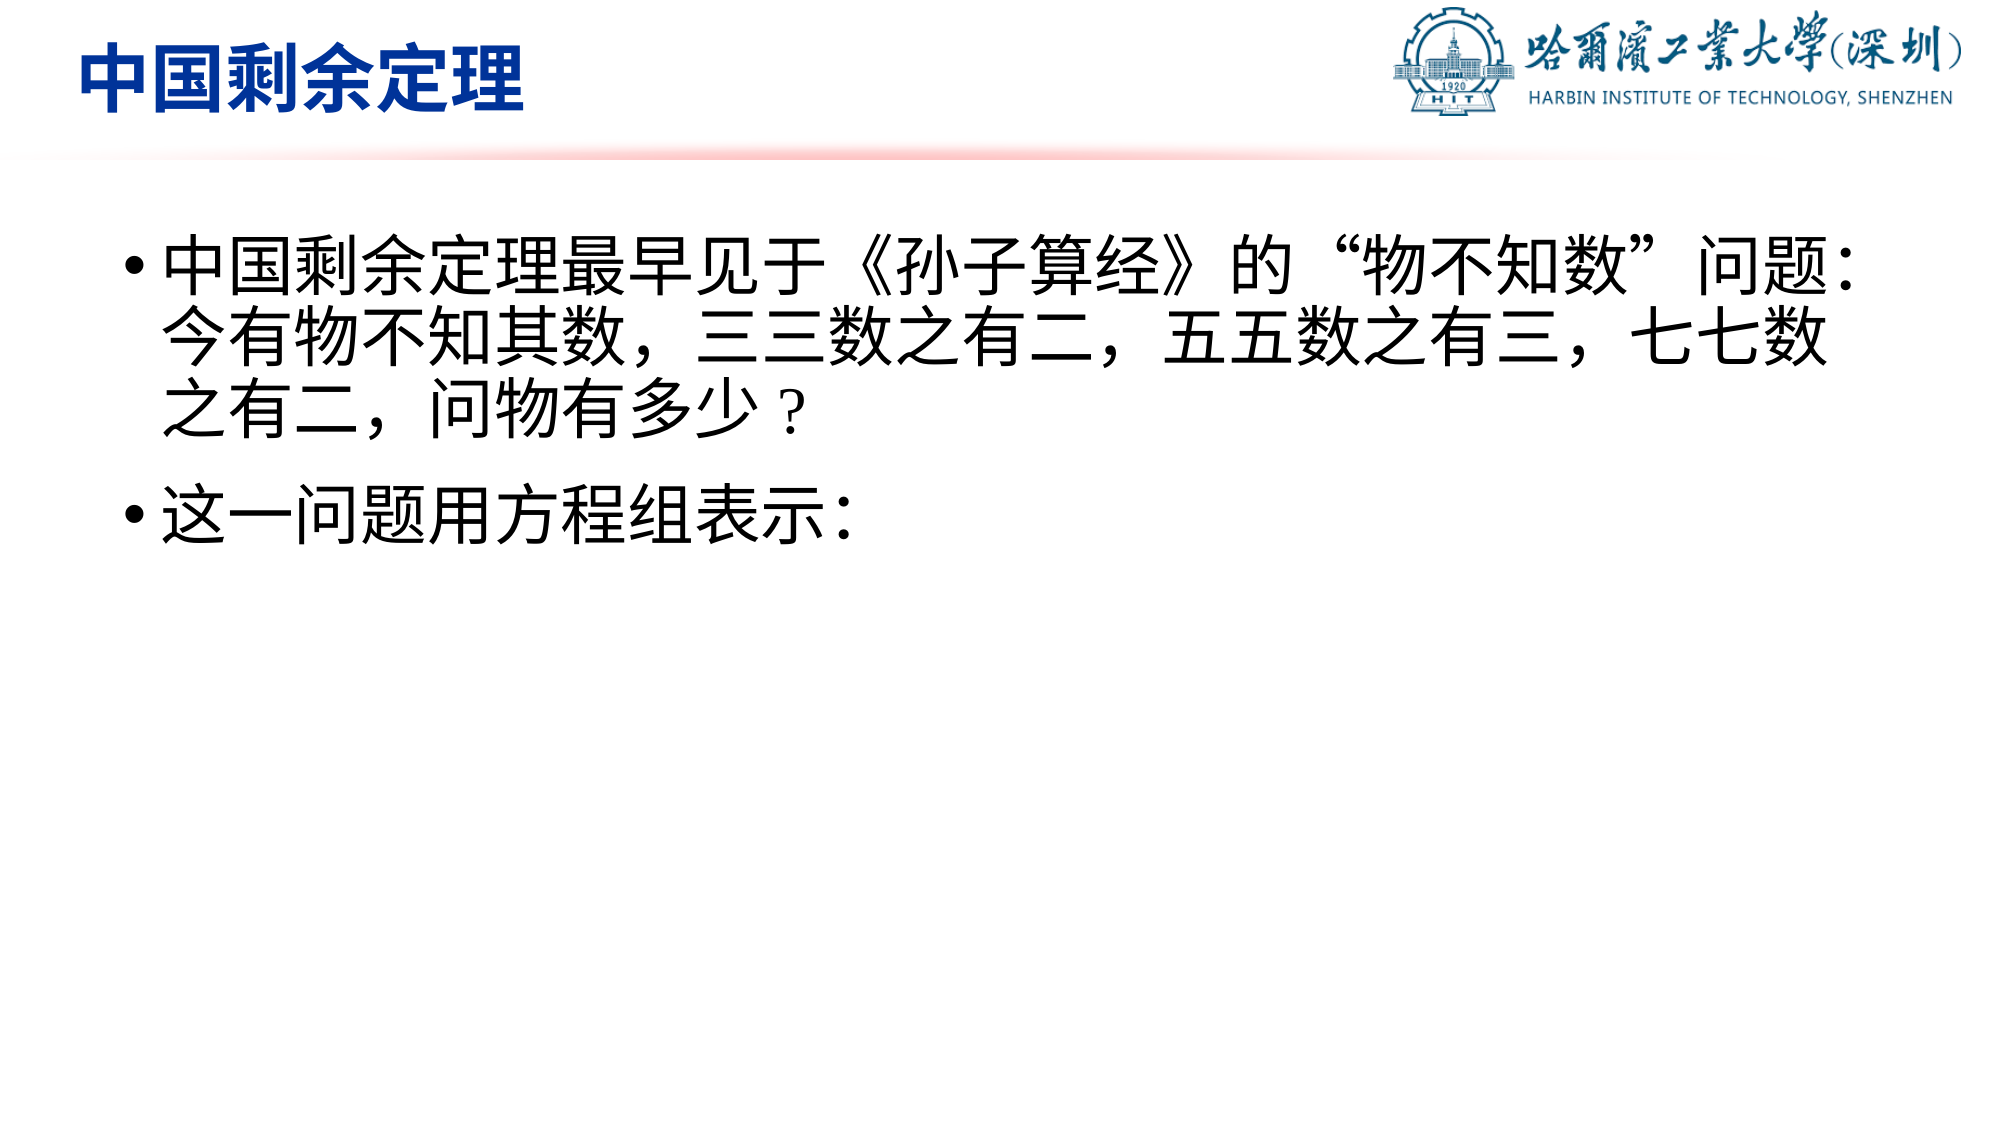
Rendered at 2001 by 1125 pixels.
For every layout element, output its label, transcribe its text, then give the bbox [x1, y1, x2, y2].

picture [1393, 7, 1447, 14]
picture [1460, 7, 1961, 116]
picture [1446, 10, 1461, 14]
title 中国剩余定理 [60, 14, 1727, 150]
